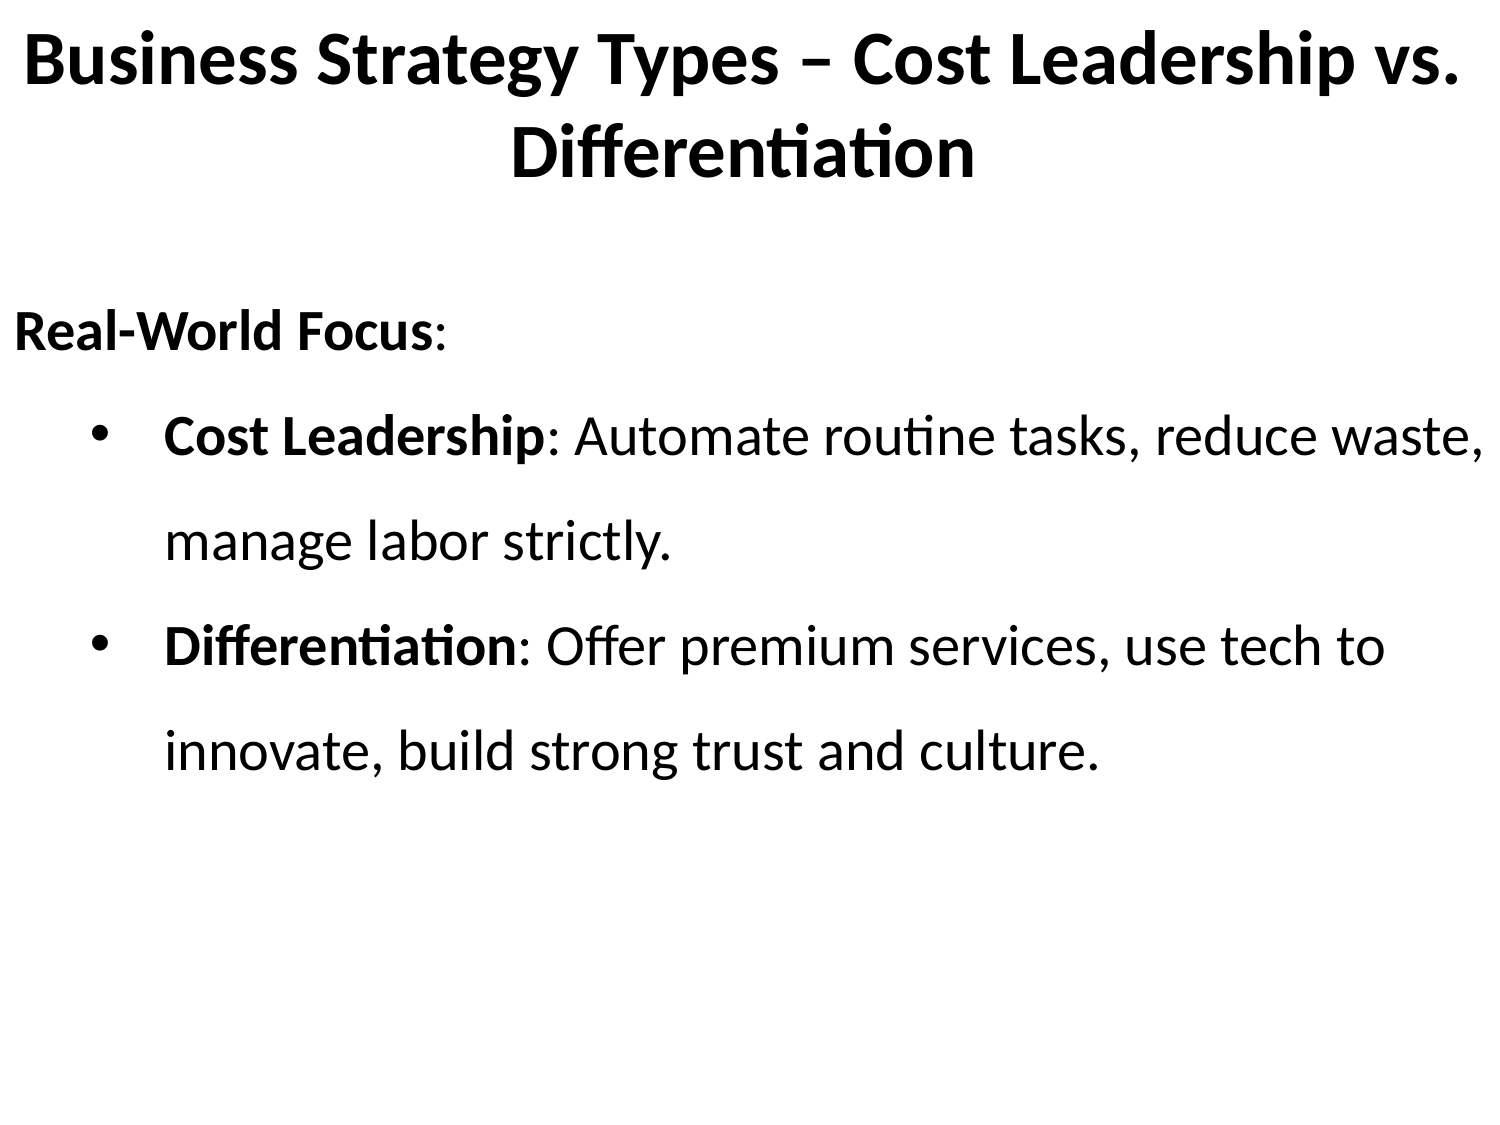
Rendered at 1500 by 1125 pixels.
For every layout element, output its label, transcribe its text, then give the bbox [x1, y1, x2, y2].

title Business Strategy Types – Cost Leadership vs. Differentiation [0, 0, 1500, 200]
text_box Real-World Focus: Cost Leadership: Automate routine tasks, reduce waste, manage labor strictly. Differentiation: Offer premium services, use tech to innovate, build strong trust and culture. [0, 249, 1500, 790]
